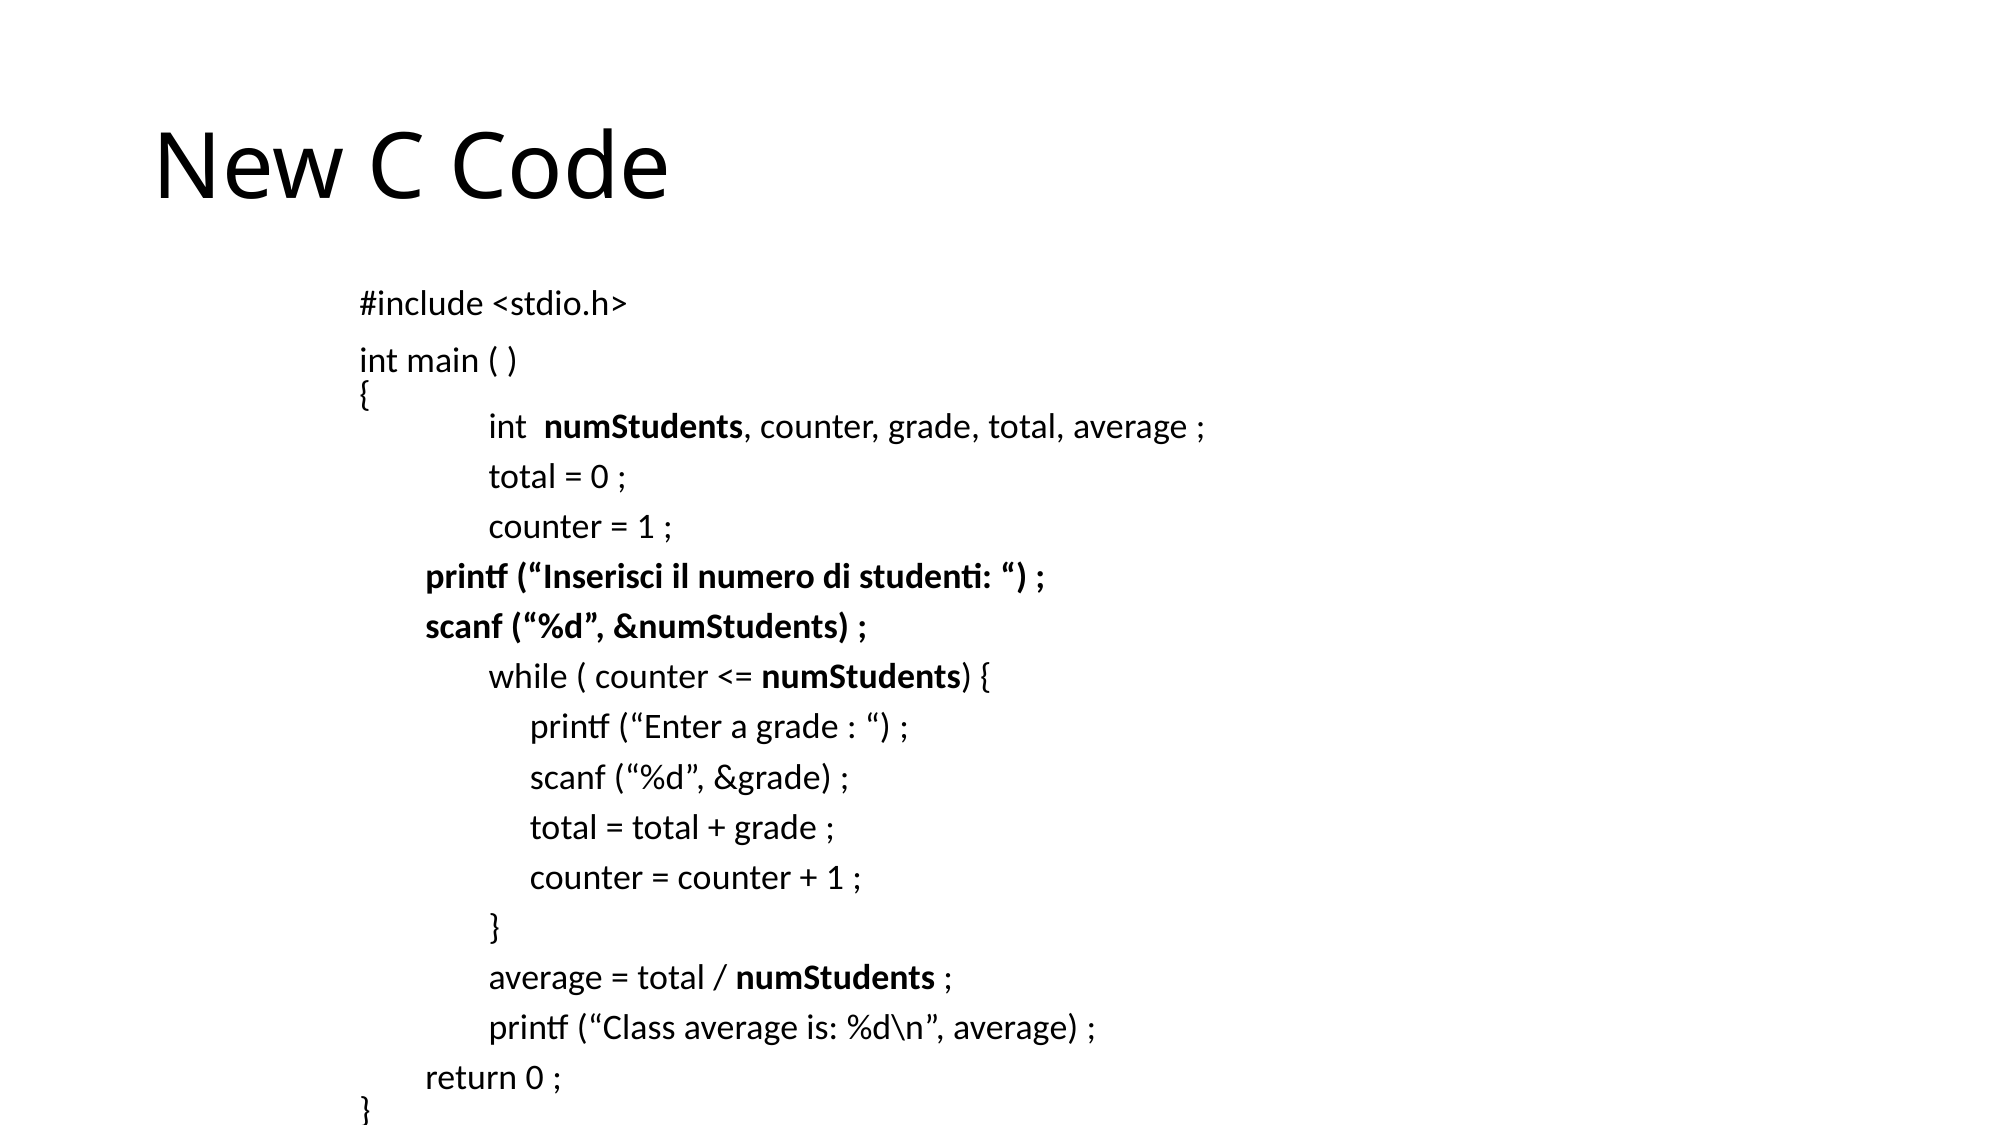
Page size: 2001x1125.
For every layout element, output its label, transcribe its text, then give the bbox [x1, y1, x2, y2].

title New C Code [137, 59, 1863, 278]
list #include <stdio.h> int main ( ) { int numStudents, counter, grade, total, average ; total = 0 ; counter = 1 ; printf (“Inserisci il numero di studenti: “) ; scanf (“%d”, &numStudents) ; while ( counter <= numStudents) { printf (“Enter a grade : “) ; scanf (“%d”, &grade) ; total = total + grade ; counter = counter + 1 ; } average = total / numStudents ; printf (“Class average is: %d\n”, average) ; return 0 ; } [309, 277, 1585, 1125]
